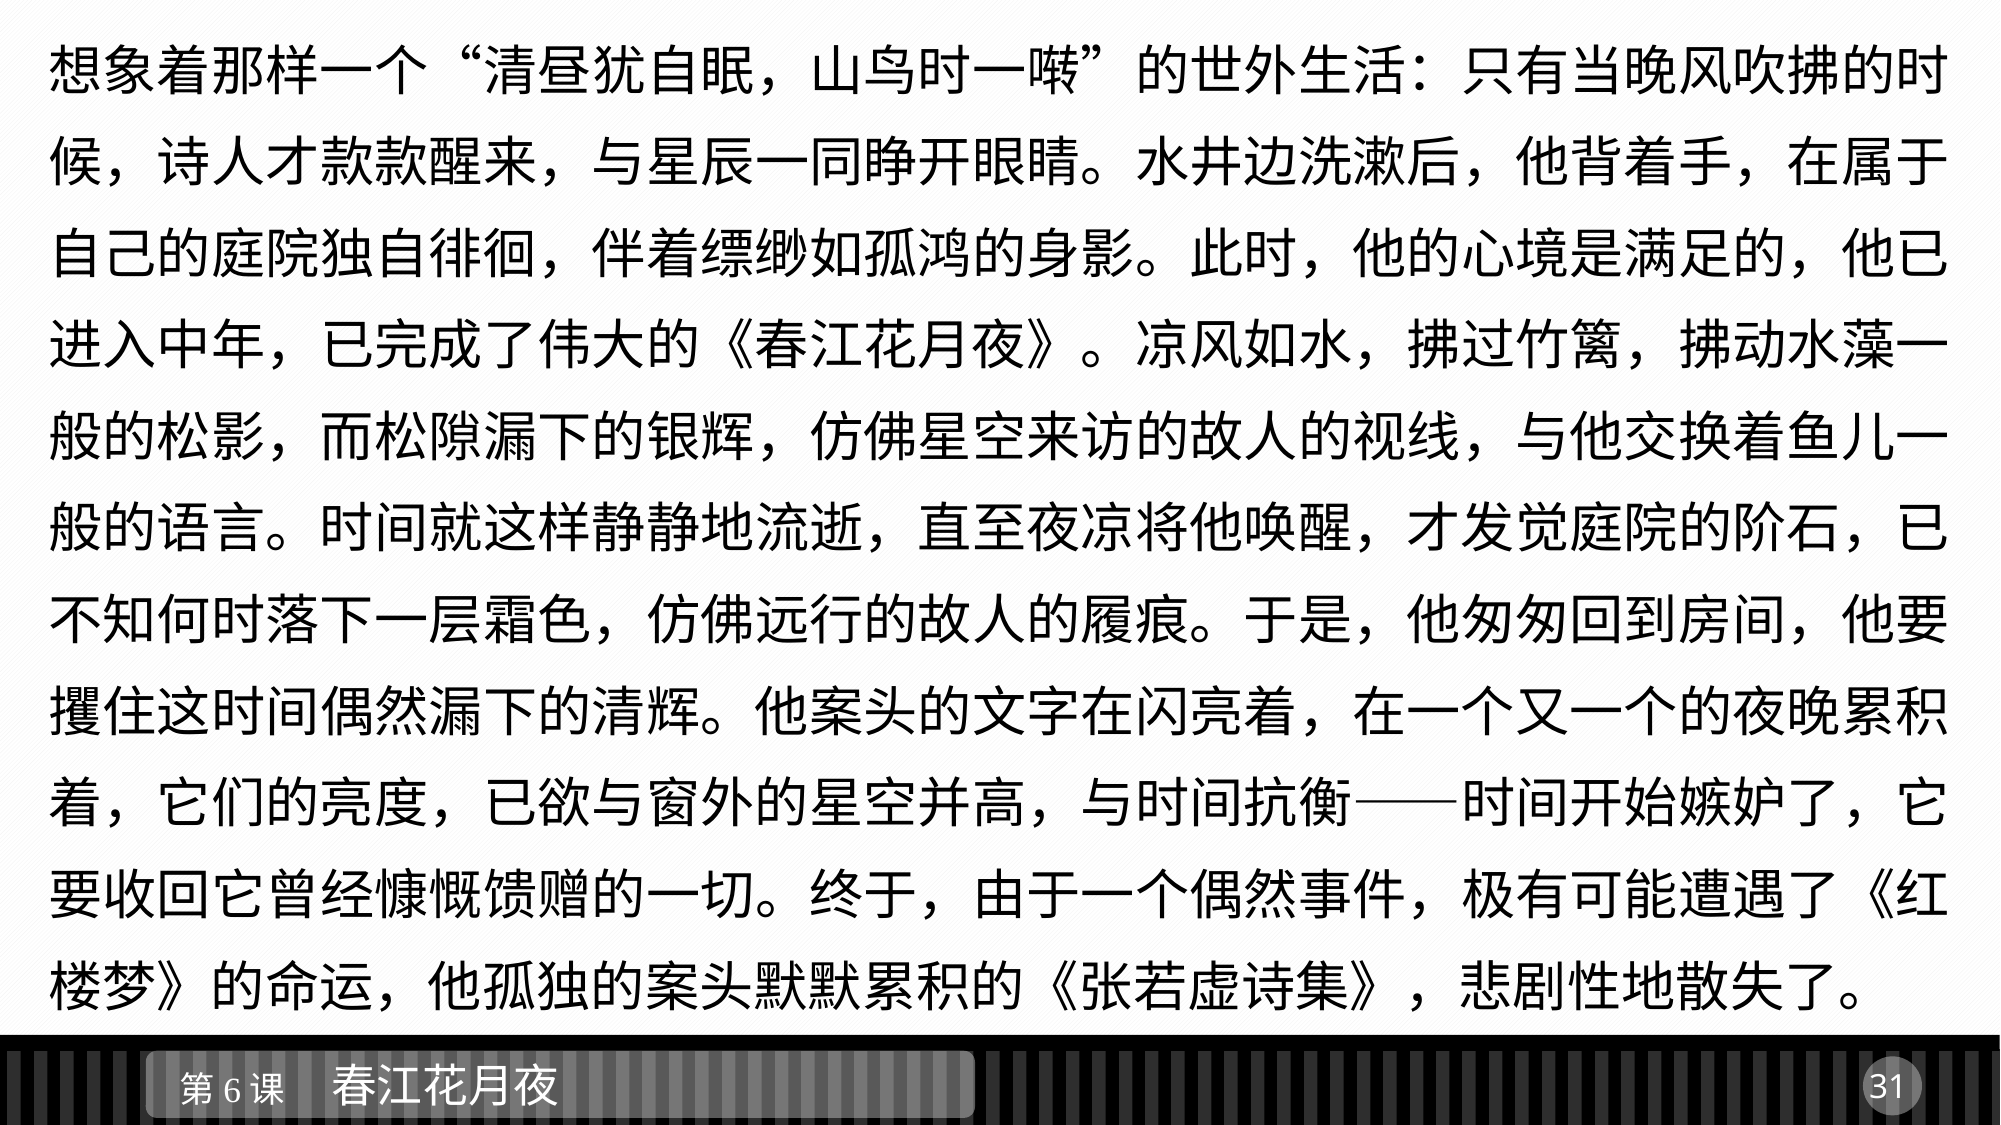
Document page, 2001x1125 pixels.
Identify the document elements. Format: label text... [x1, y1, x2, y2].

text_box 想象着那样一个“清昼犹自眠，山鸟时一啭”的世外生活：只有当晚风吹拂的时候，诗人才款款醒来，与星辰一同睁开眼睛。水井边洗漱后，他背着手，在属于自己的庭院独自徘徊，伴着缥缈如孤鸿的身影。此时，他的心境是满足的，他已进入中年，已完成了伟大的《春江花月夜》。凉风如水，拂过竹篱，拂动水藻一般的松影，而松隙漏下的银辉，仿佛星空来访的故人的视线，与他交换着鱼儿一般的语言。时间就这样静静地流逝，直至夜凉将他唤醒，才发觉庭院的阶石，已不知何时落下一层霜色，仿佛远行的故人的履痕。于是，他匆匆回到房间，他要攫住这时间偶然漏下的清辉。他案头的文字在闪亮着，在一个又一个的夜晚累积着，它们的亮度，已欲与窗外的星空并高，与时间抗衡——时间开始嫉妒了，它要收回它曾经慷慨馈赠的一切。终于，由于一个偶然事件，极有可能遭遇了《红楼梦》的命运，他孤独的案头默默累积的《张若虚诗集》，悲剧性地散失了。 [33, 1, 1965, 1025]
